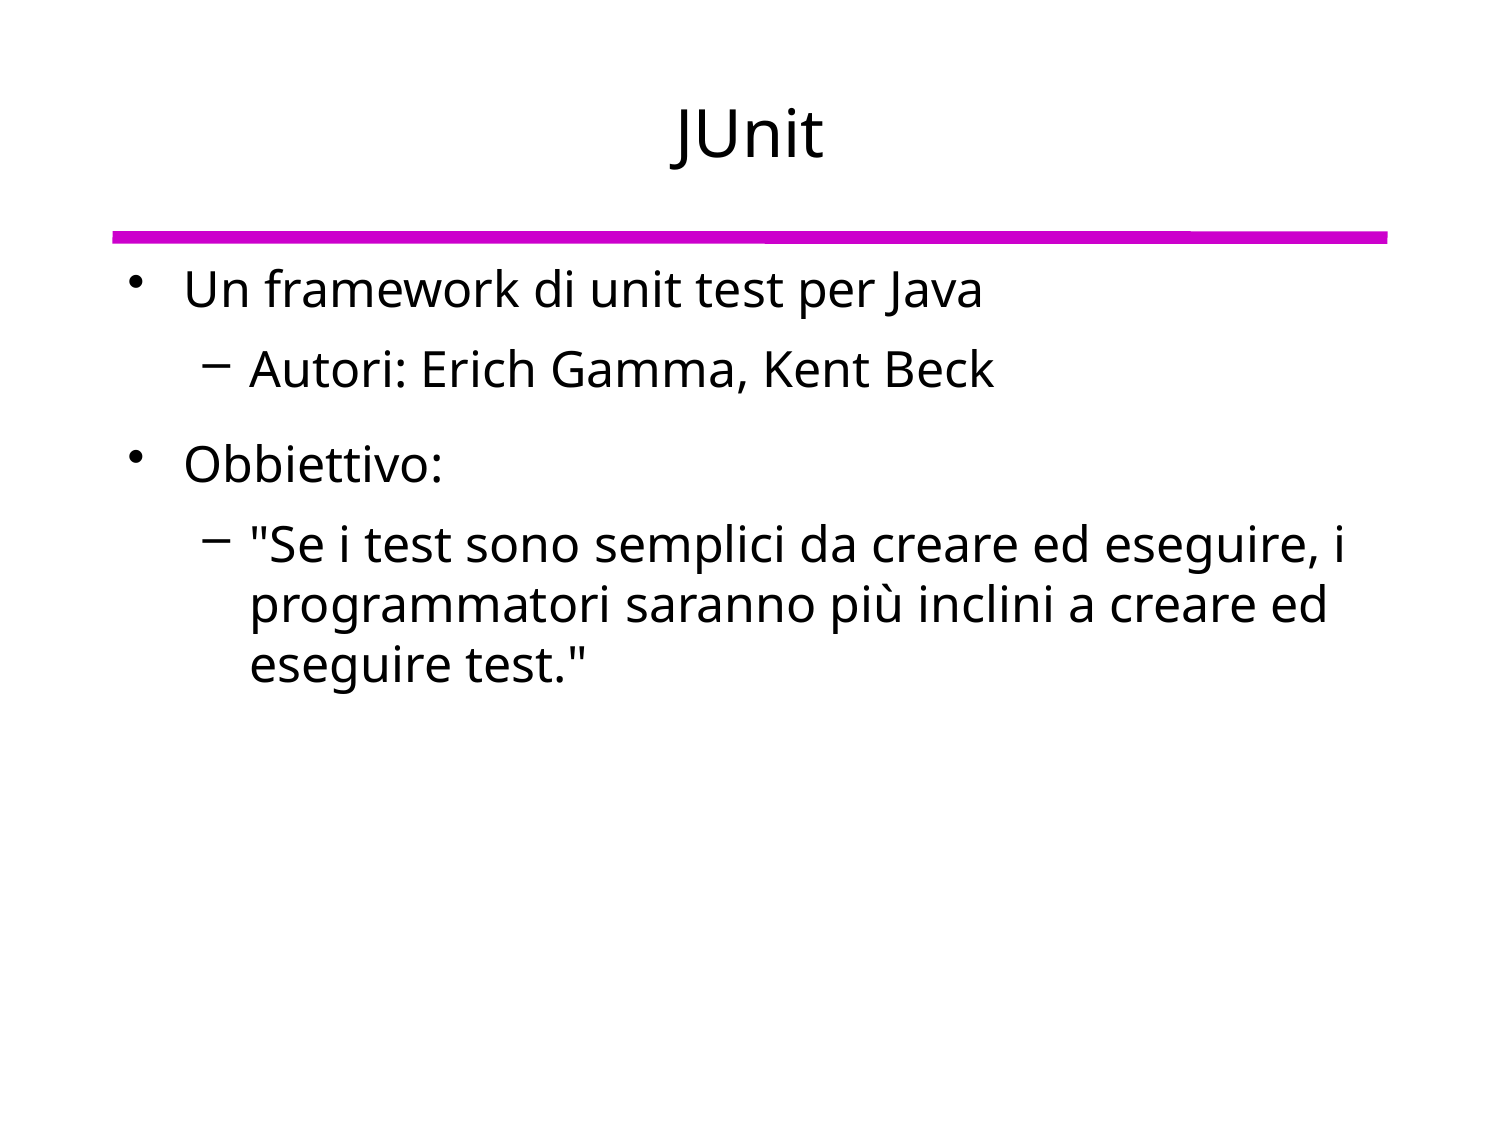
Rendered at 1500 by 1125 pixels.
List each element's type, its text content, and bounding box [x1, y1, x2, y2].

title JUnit [112, 37, 1388, 225]
list Un framework di unit test per Java Autori: Erich Gamma, Kent Beck Obbiettivo: "Se i test sono semplici da creare ed eseguire, i programmatori saranno più inclini a creare ed eseguire test." [112, 249, 1388, 1000]
